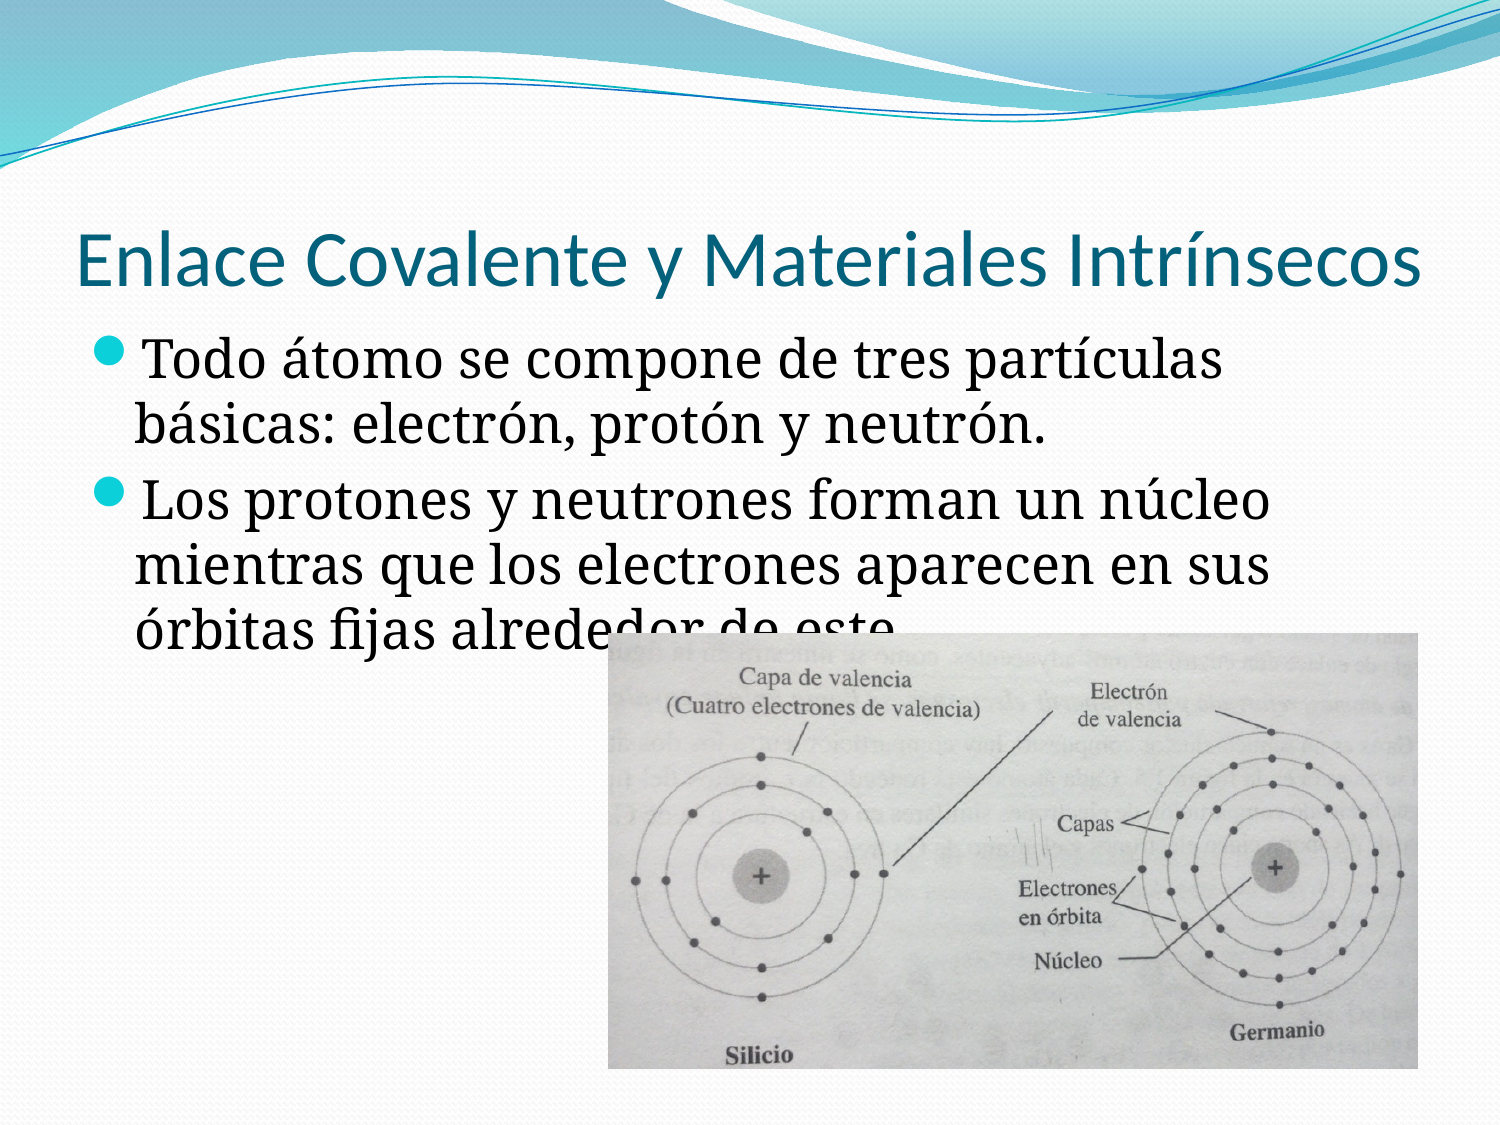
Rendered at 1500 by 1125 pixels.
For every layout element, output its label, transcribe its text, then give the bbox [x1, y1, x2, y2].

list Todo átomo se compone de tres partículas básicas: electrón, protón y neutrón. Los protones y neutrones forman un núcleo mientras que los electrones aparecen en sus órbitas fijas alrededor de este. [75, 317, 1425, 1038]
title Enlace Covalente y Materiales Intrínsecos [75, 115, 1425, 303]
picture [607, 633, 1418, 1069]
